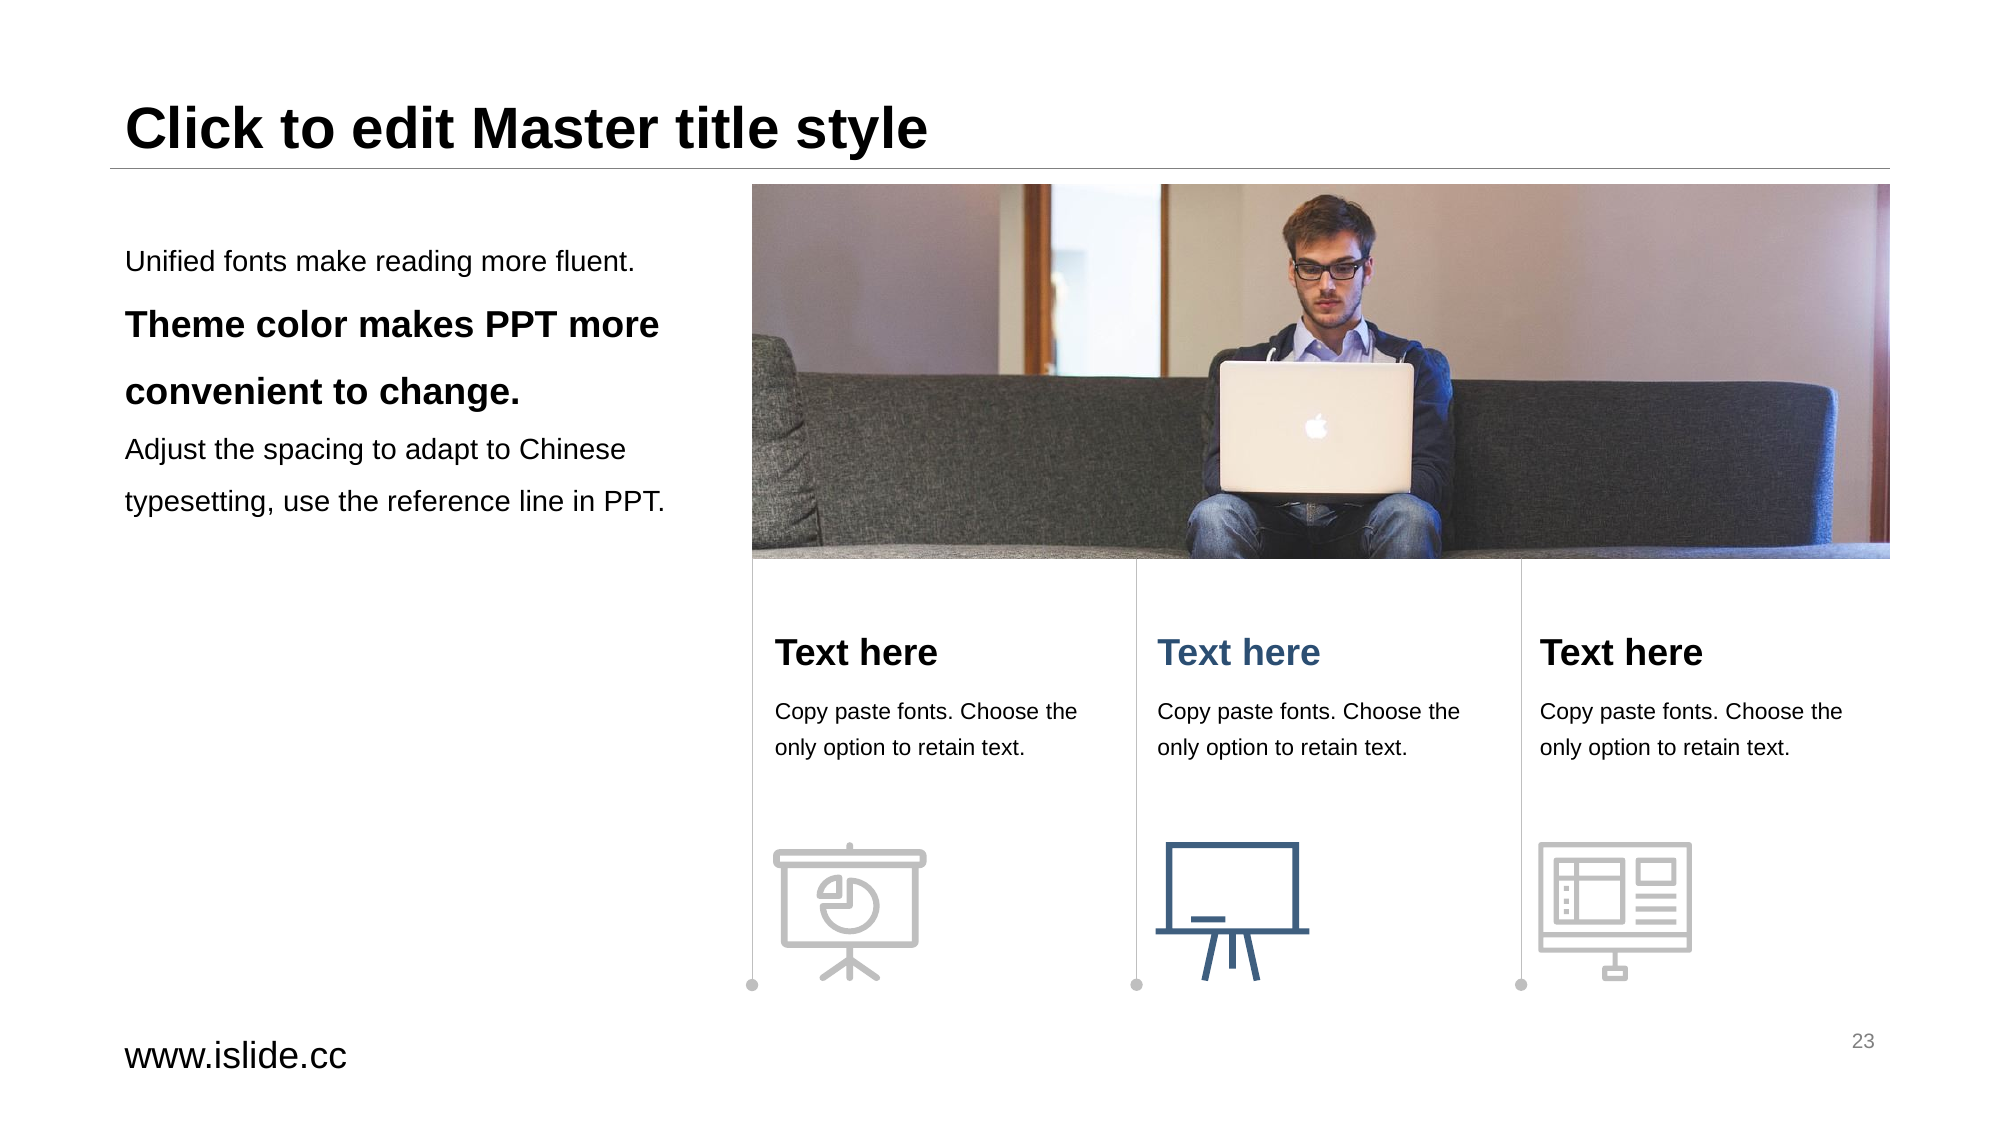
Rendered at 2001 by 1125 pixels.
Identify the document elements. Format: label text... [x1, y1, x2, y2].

footer www.islide.cc [109, 1023, 790, 1058]
slide_number 23 [1412, 1023, 1890, 1058]
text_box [109, 184, 1890, 986]
title Click to edit Master title style [109, 0, 1890, 169]
